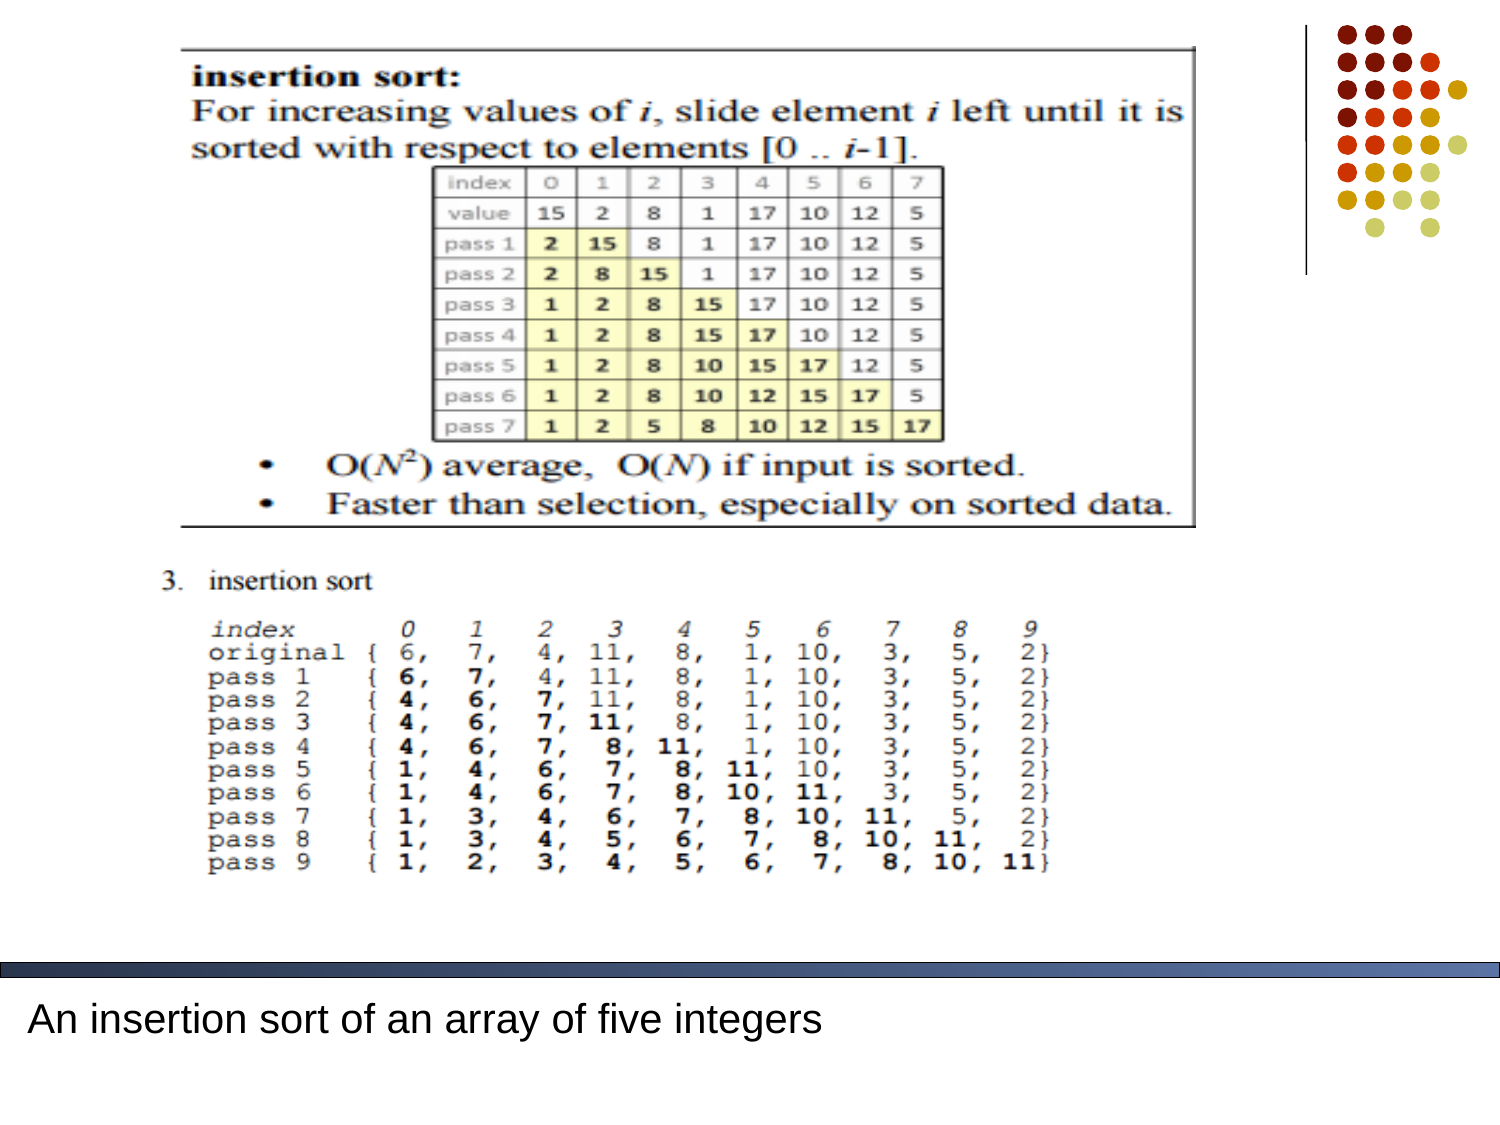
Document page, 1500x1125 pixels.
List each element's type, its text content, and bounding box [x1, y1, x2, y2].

text_box [0, 962, 1500, 978]
picture [116, 46, 1196, 528]
picture [140, 562, 1372, 901]
text_box An insertion sort of an array of five integers [12, 984, 1500, 1050]
